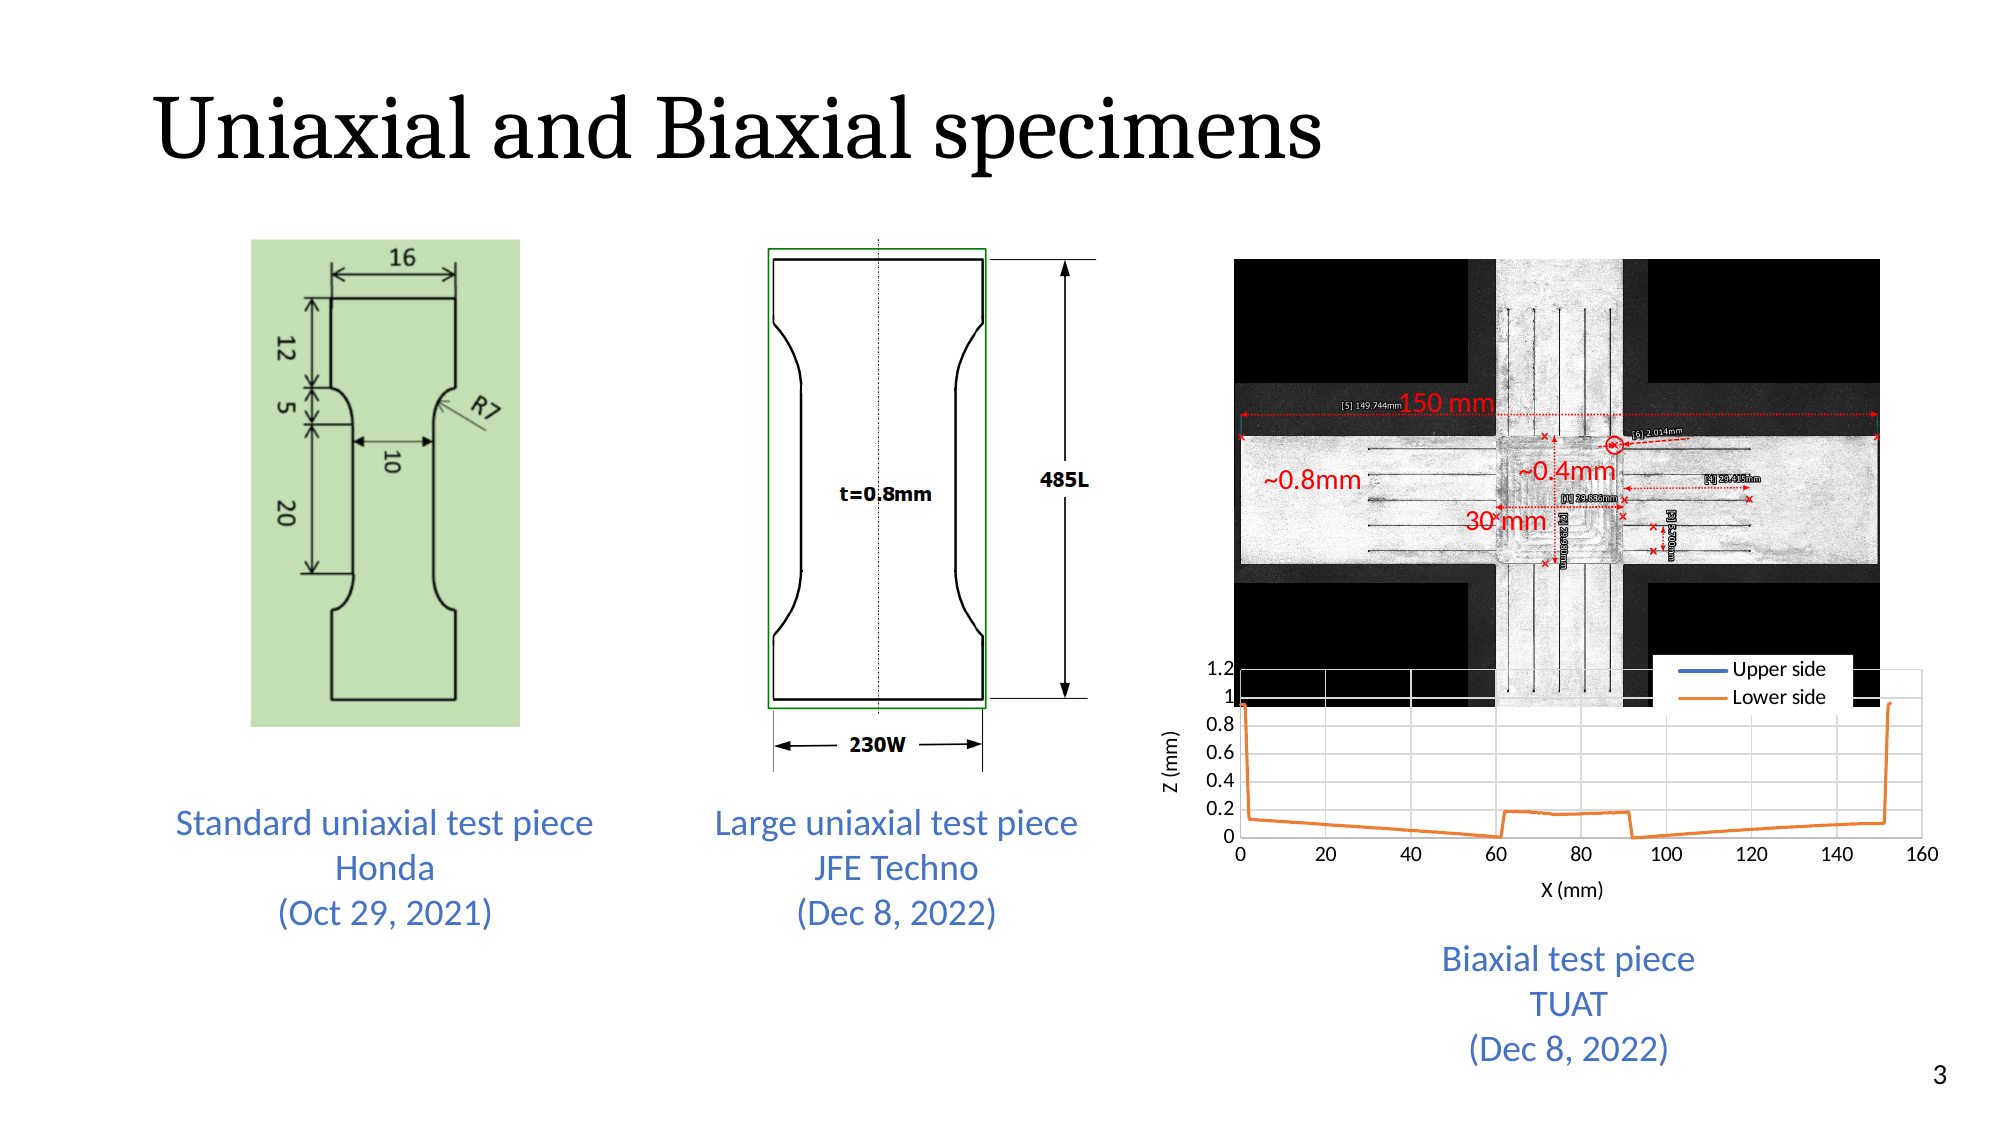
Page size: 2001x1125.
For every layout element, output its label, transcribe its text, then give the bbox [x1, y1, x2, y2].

chart [1126, 652, 1956, 935]
text_box Standard uniaxial test piece Honda (Oct 29, 2021) [160, 790, 610, 941]
slide_number 3 [1512, 1042, 1963, 1103]
text_box Large uniaxial test piece JFE Techno (Dec 8, 2022) [699, 790, 1094, 941]
picture [730, 239, 1097, 778]
title Uniaxial and Biaxial specimens [137, 59, 1863, 199]
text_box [1234, 259, 1880, 652]
picture [141, 240, 629, 727]
text_box Biaxial test piece TUAT (Dec 8, 2022) [1426, 935, 1711, 1077]
